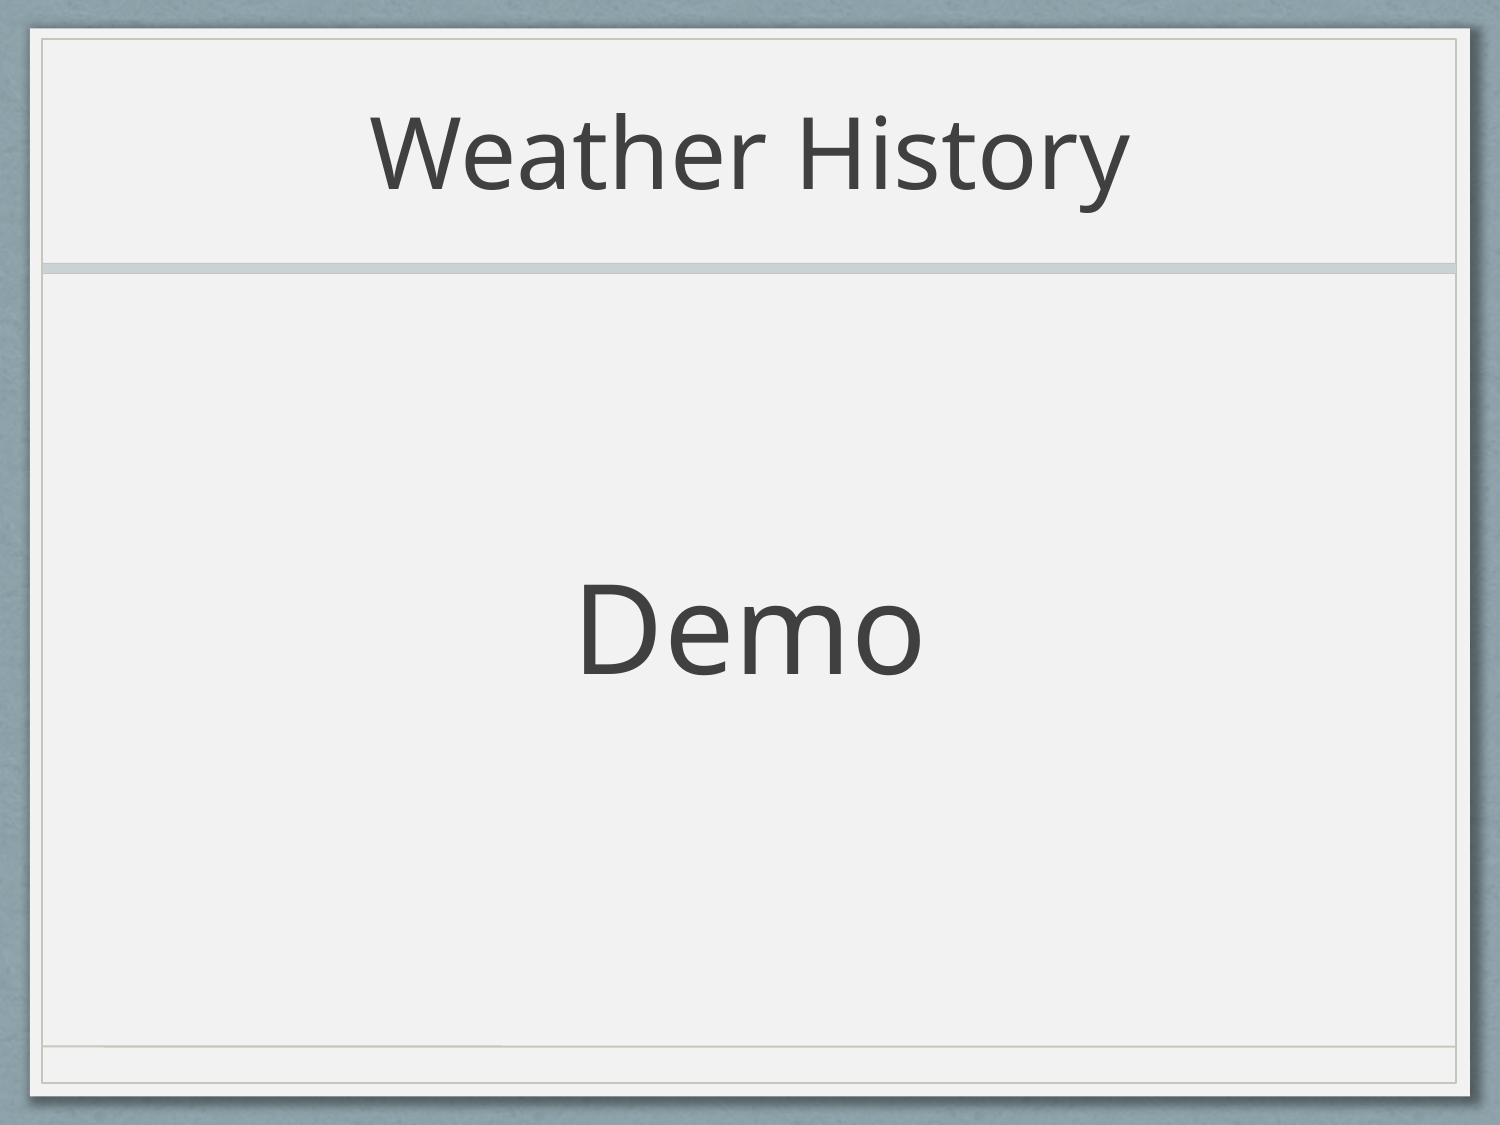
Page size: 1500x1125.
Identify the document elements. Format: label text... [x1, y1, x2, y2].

title Weather History [147, 40, 1353, 260]
list Demo [147, 350, 1353, 995]
